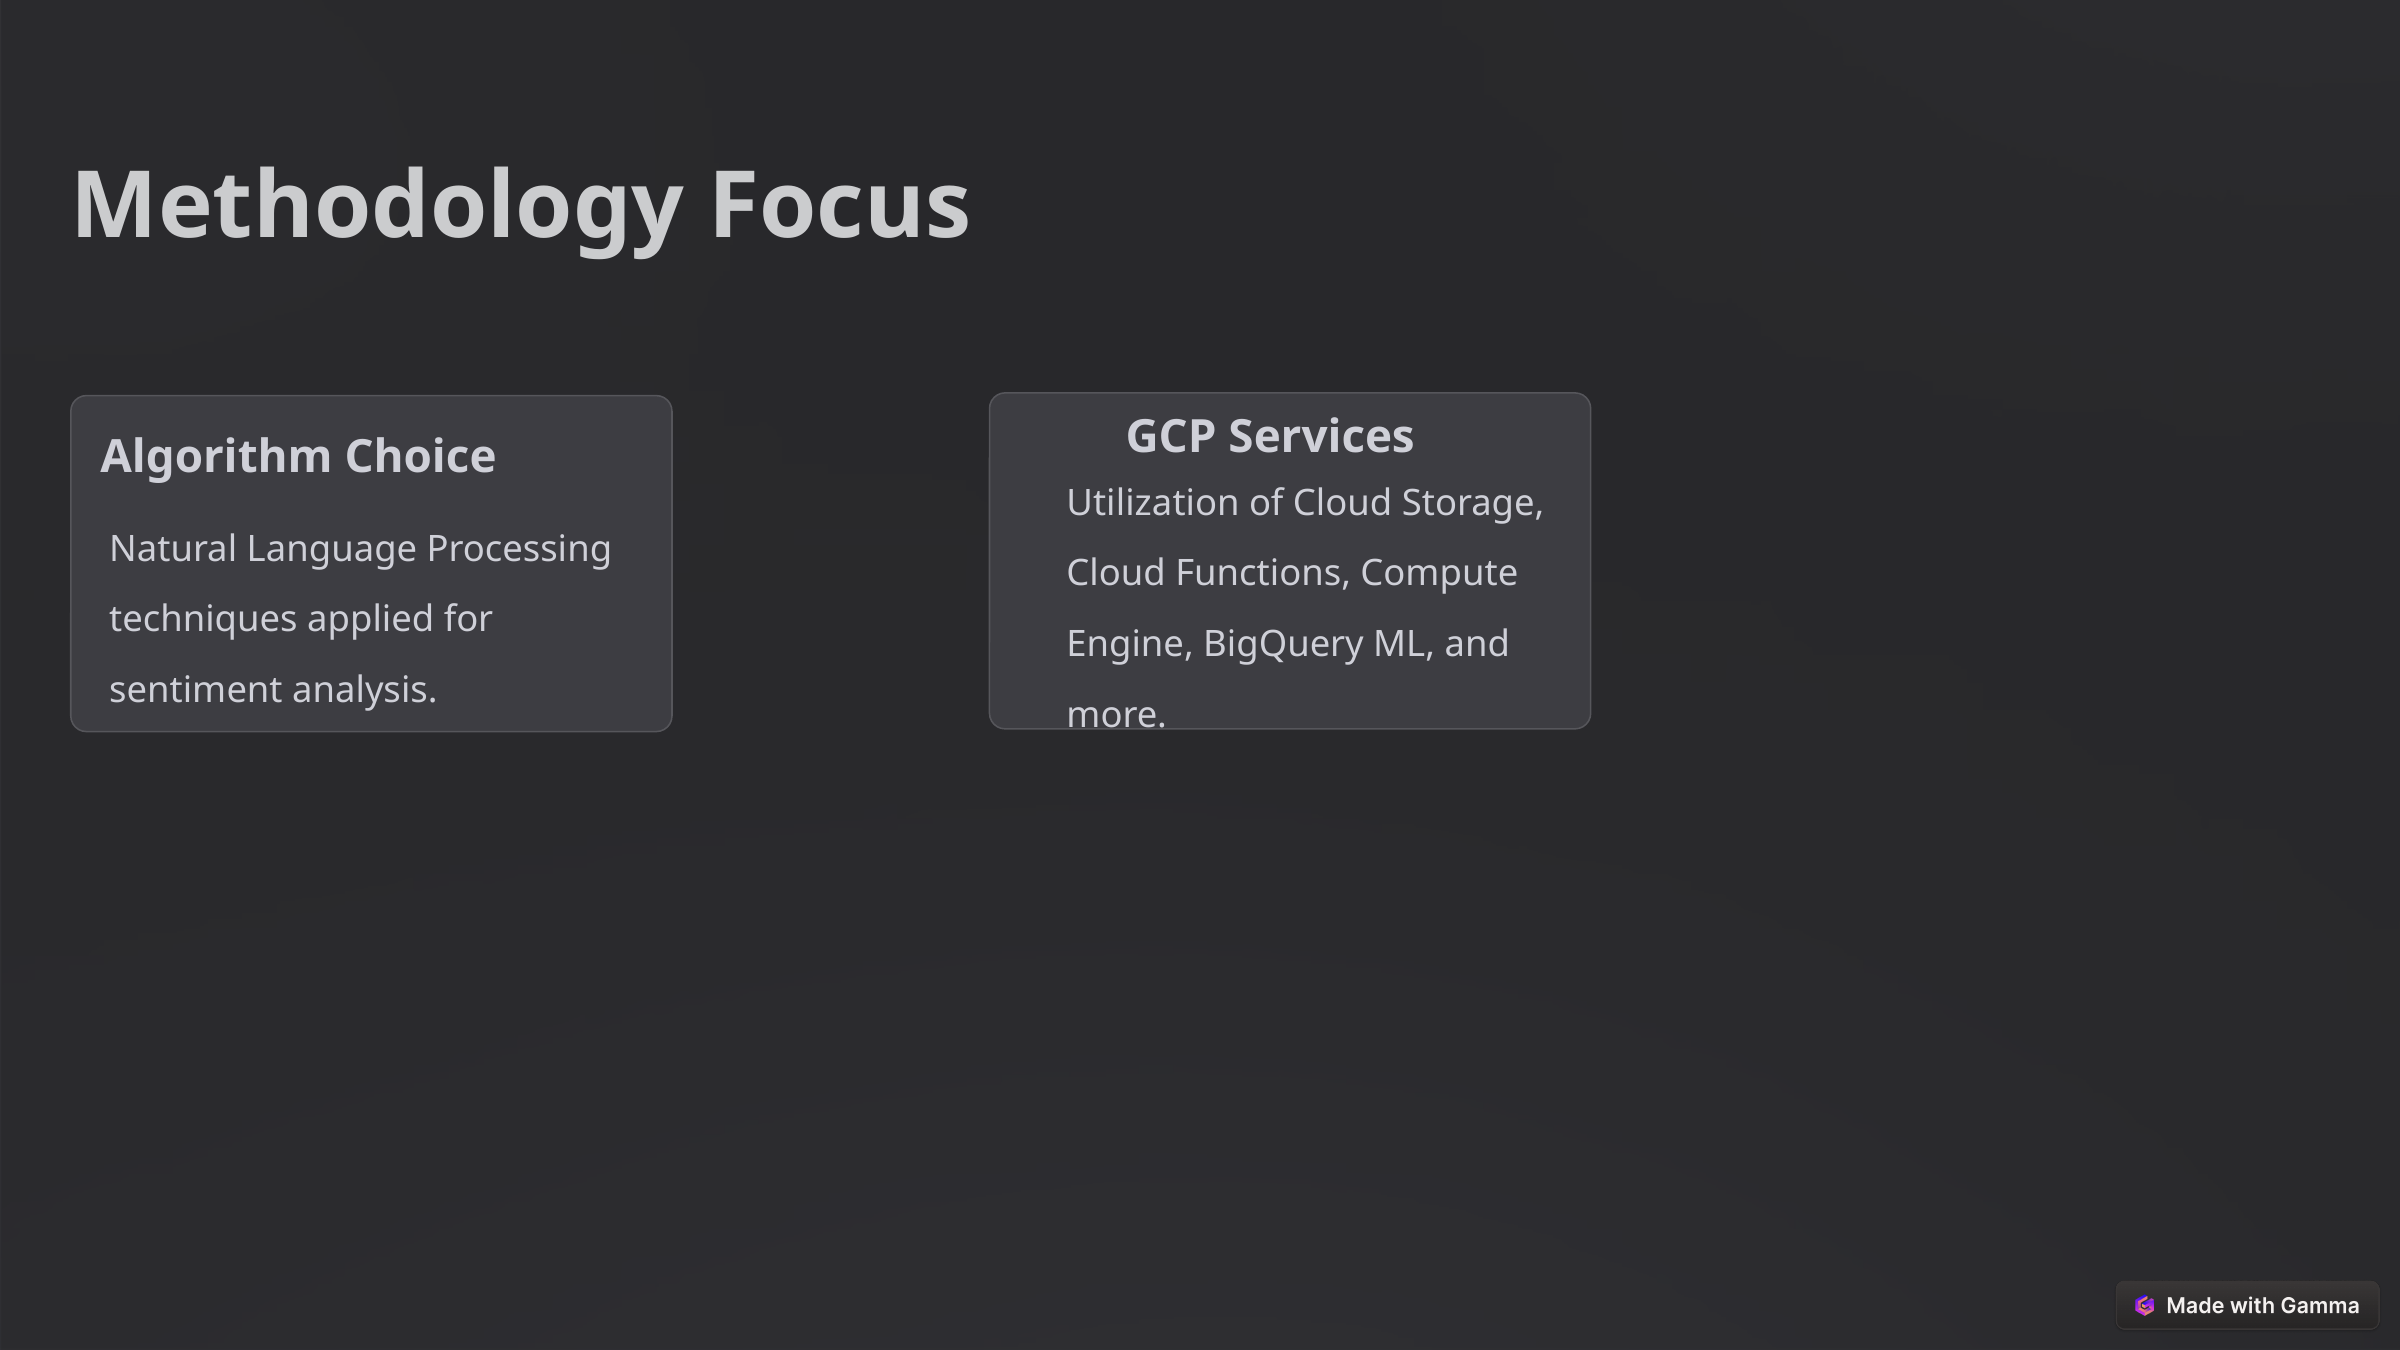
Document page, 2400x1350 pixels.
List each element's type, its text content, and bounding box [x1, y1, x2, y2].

text_box Methodology Focus [70, 117, 1001, 234]
picture [2106, 1271, 2389, 1339]
text_box [70, 395, 672, 732]
text_box Algorithm Choice [100, 412, 566, 471]
text_box Natural Language Processing techniques applied for sentiment analysis. [109, 497, 634, 677]
text_box GCP Services [1125, 392, 1591, 451]
text_box Utilization of Cloud Storage, Cloud Functions, Compute Engine, BigQuery ML, and more. [1066, 451, 1591, 630]
text_box [989, 392, 1591, 729]
